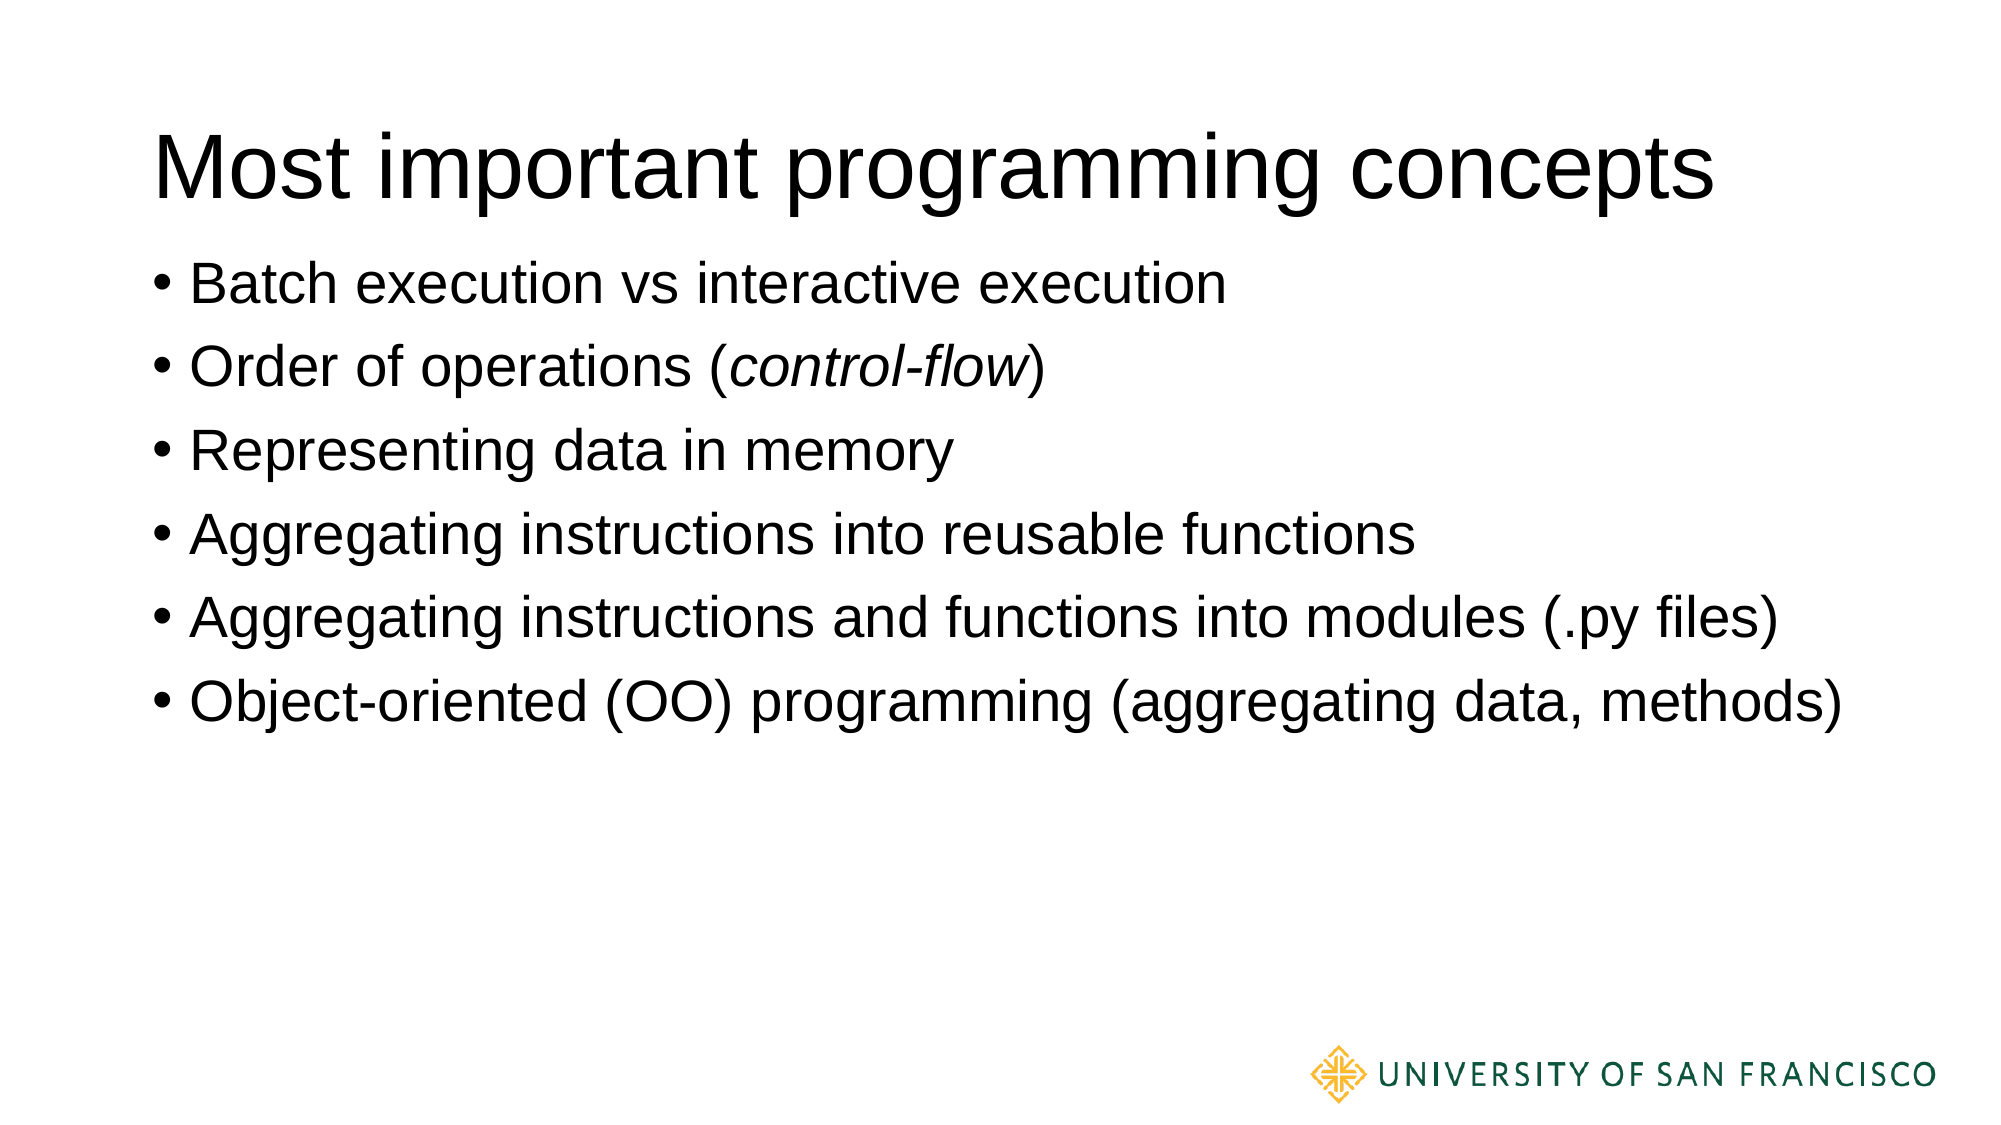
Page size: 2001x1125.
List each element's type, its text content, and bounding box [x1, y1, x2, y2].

list Batch execution vs interactive execution Order of operations (control-flow) Representing data in memory Aggregating instructions into reusable functions Aggregating instructions and functions into modules (.py files) Object-oriented (OO) programming (aggregating data, methods) [137, 245, 1863, 1014]
title Most important programming concepts [137, 59, 1863, 245]
